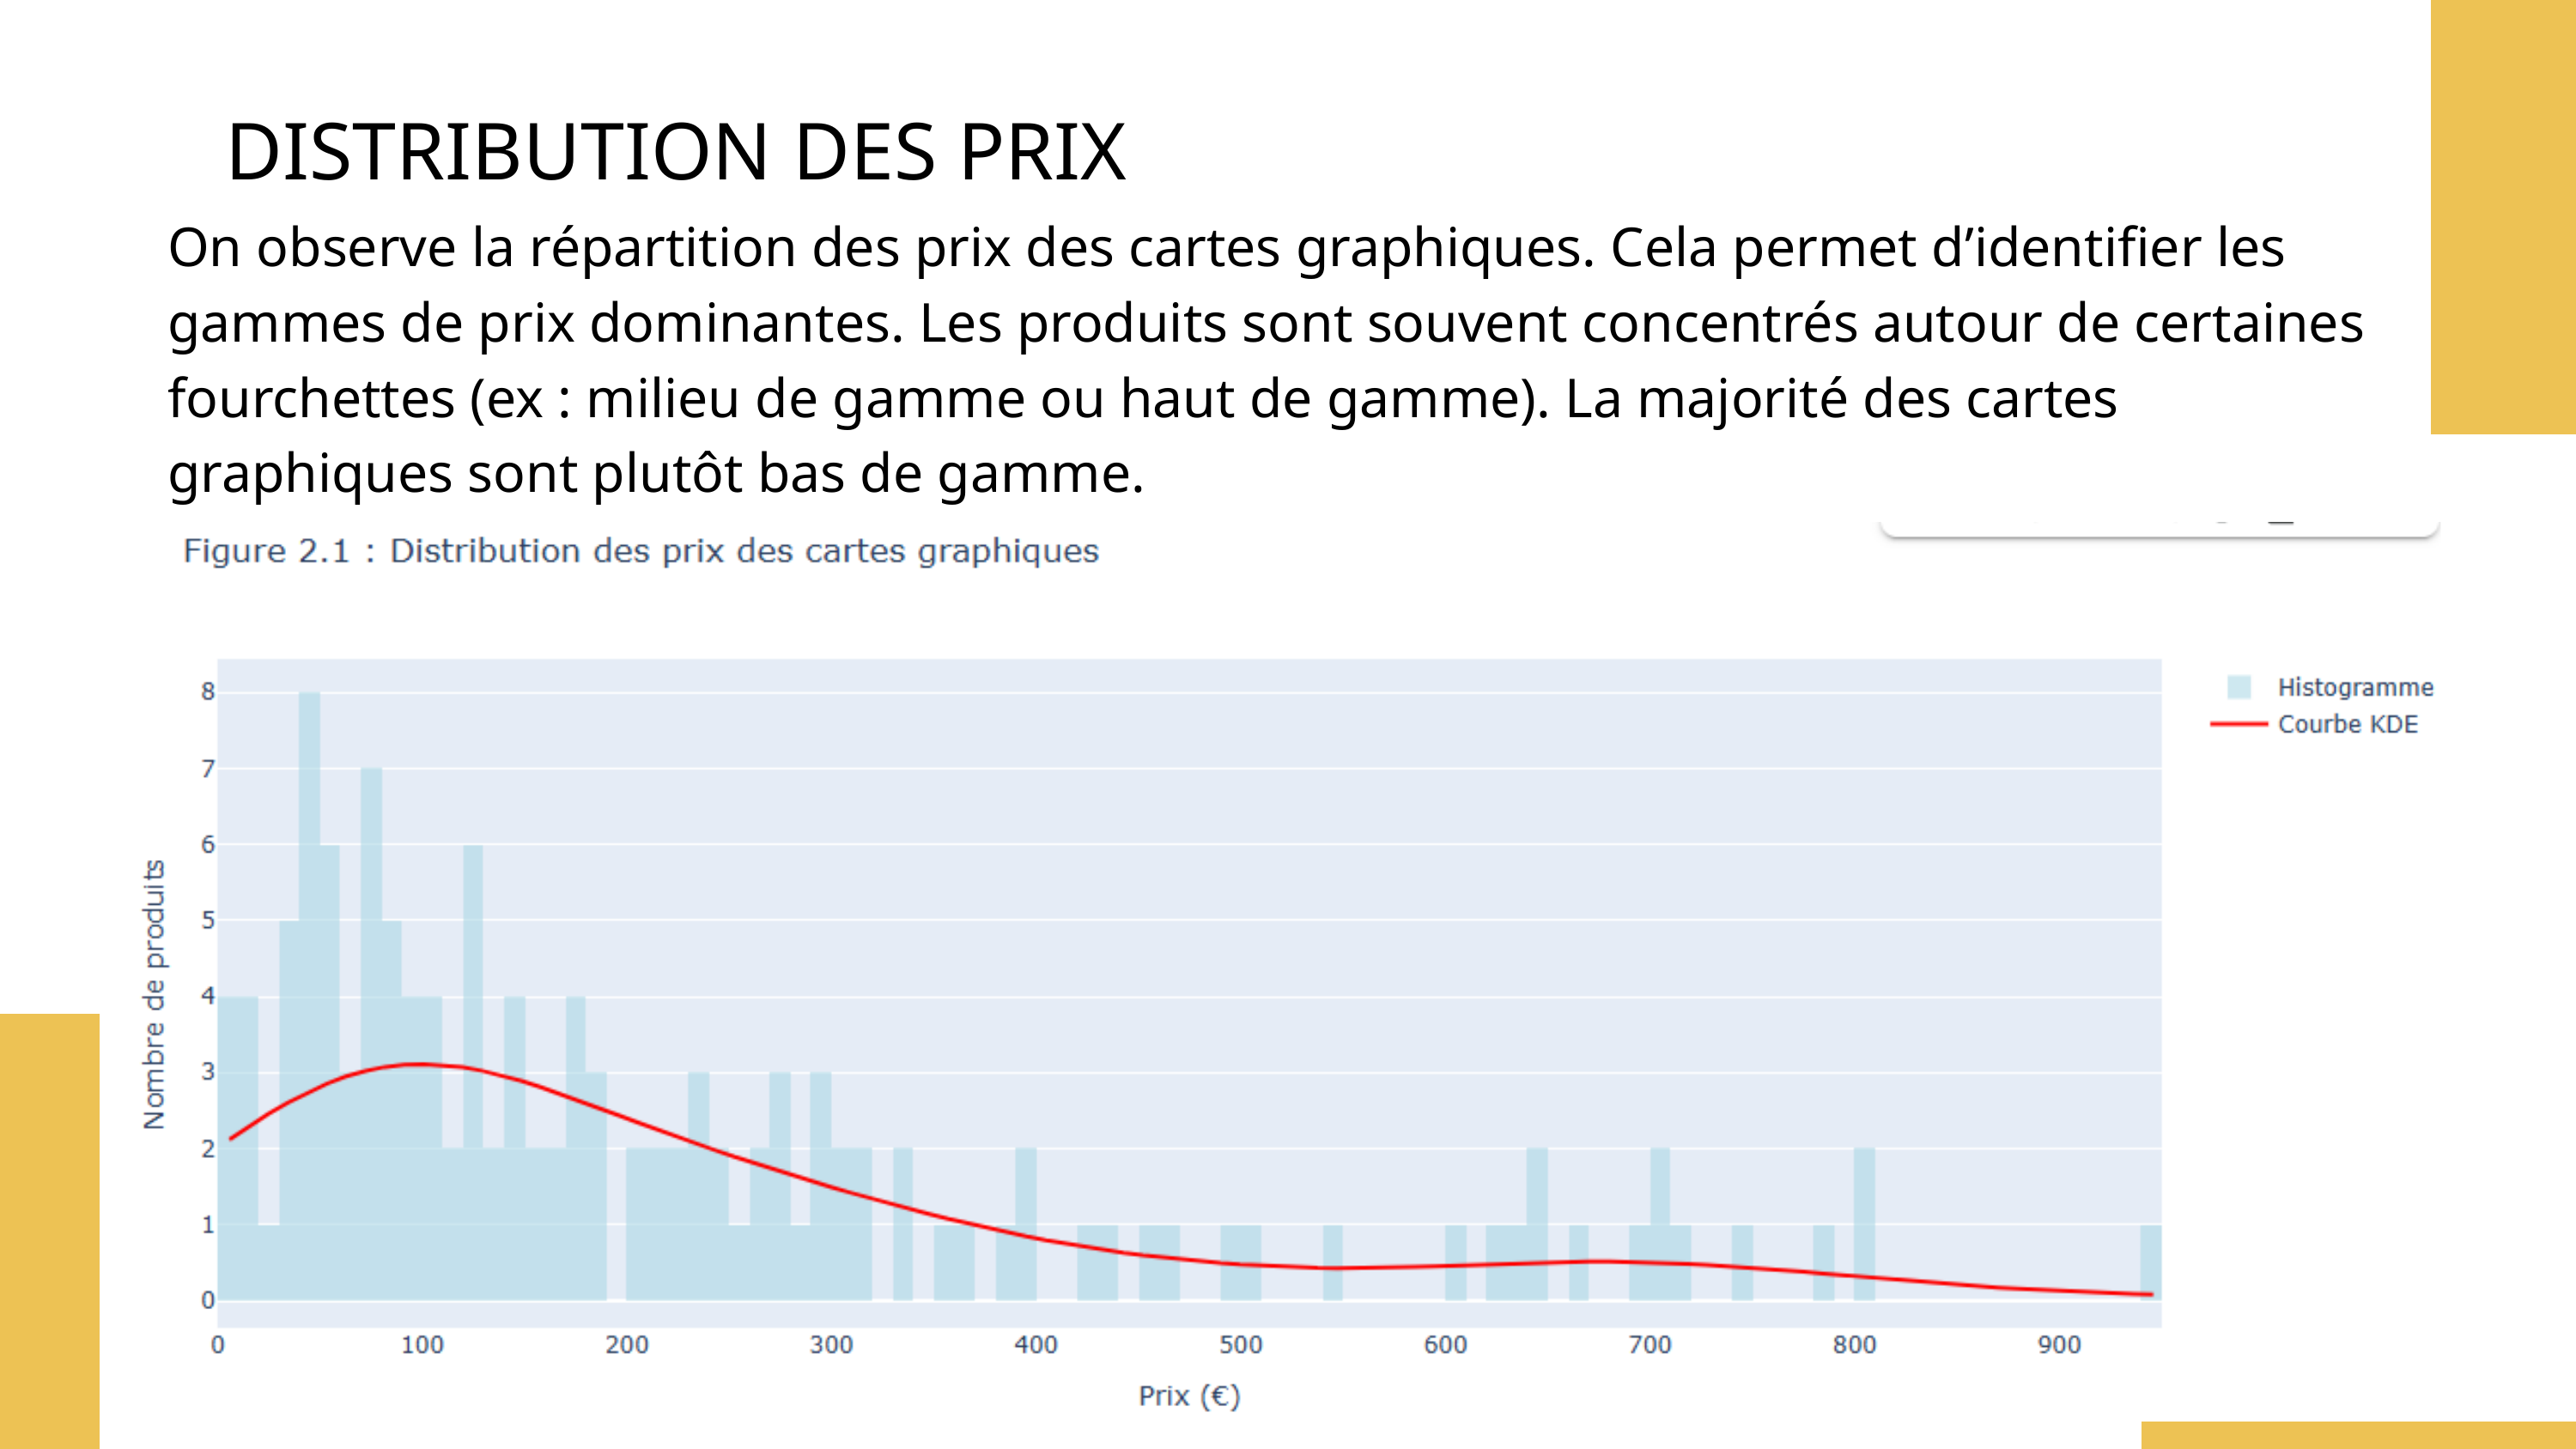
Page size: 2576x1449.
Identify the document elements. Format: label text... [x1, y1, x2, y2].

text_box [2141, 1421, 2576, 1449]
text_box [135, 522, 2441, 1422]
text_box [2430, 0, 2576, 435]
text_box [0, 1014, 100, 1449]
text_box On observe la répartition des prix des cartes graphiques. Cela permet d’identifier les gammes de prix dominantes. Les produits sont souvent concentrés autour de certaines fourchettes (ex : milieu de gamme ou haut de gamme). La majorité des cartes graphiques sont plutôt bas de gamme. [167, 202, 2417, 579]
text_box DISTRIBUTION DES PRIX [225, 85, 2359, 197]
